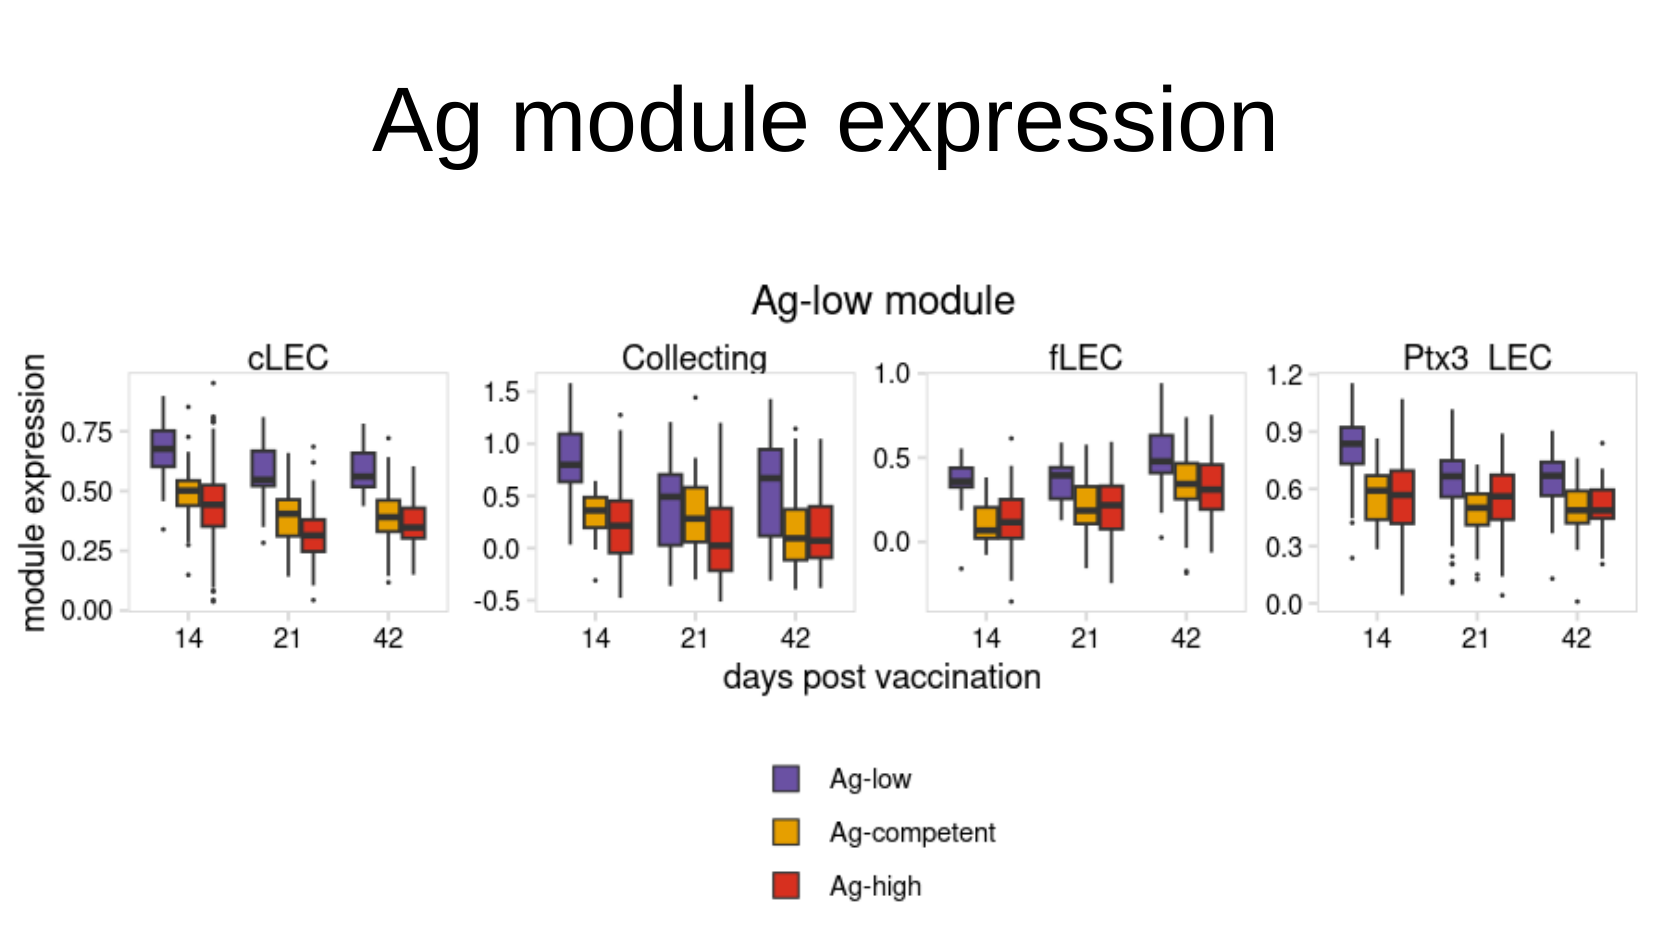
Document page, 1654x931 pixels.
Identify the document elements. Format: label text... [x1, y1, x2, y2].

picture [754, 737, 1013, 924]
picture [2, 273, 1646, 702]
title Ag module expression [82, 37, 1571, 193]
